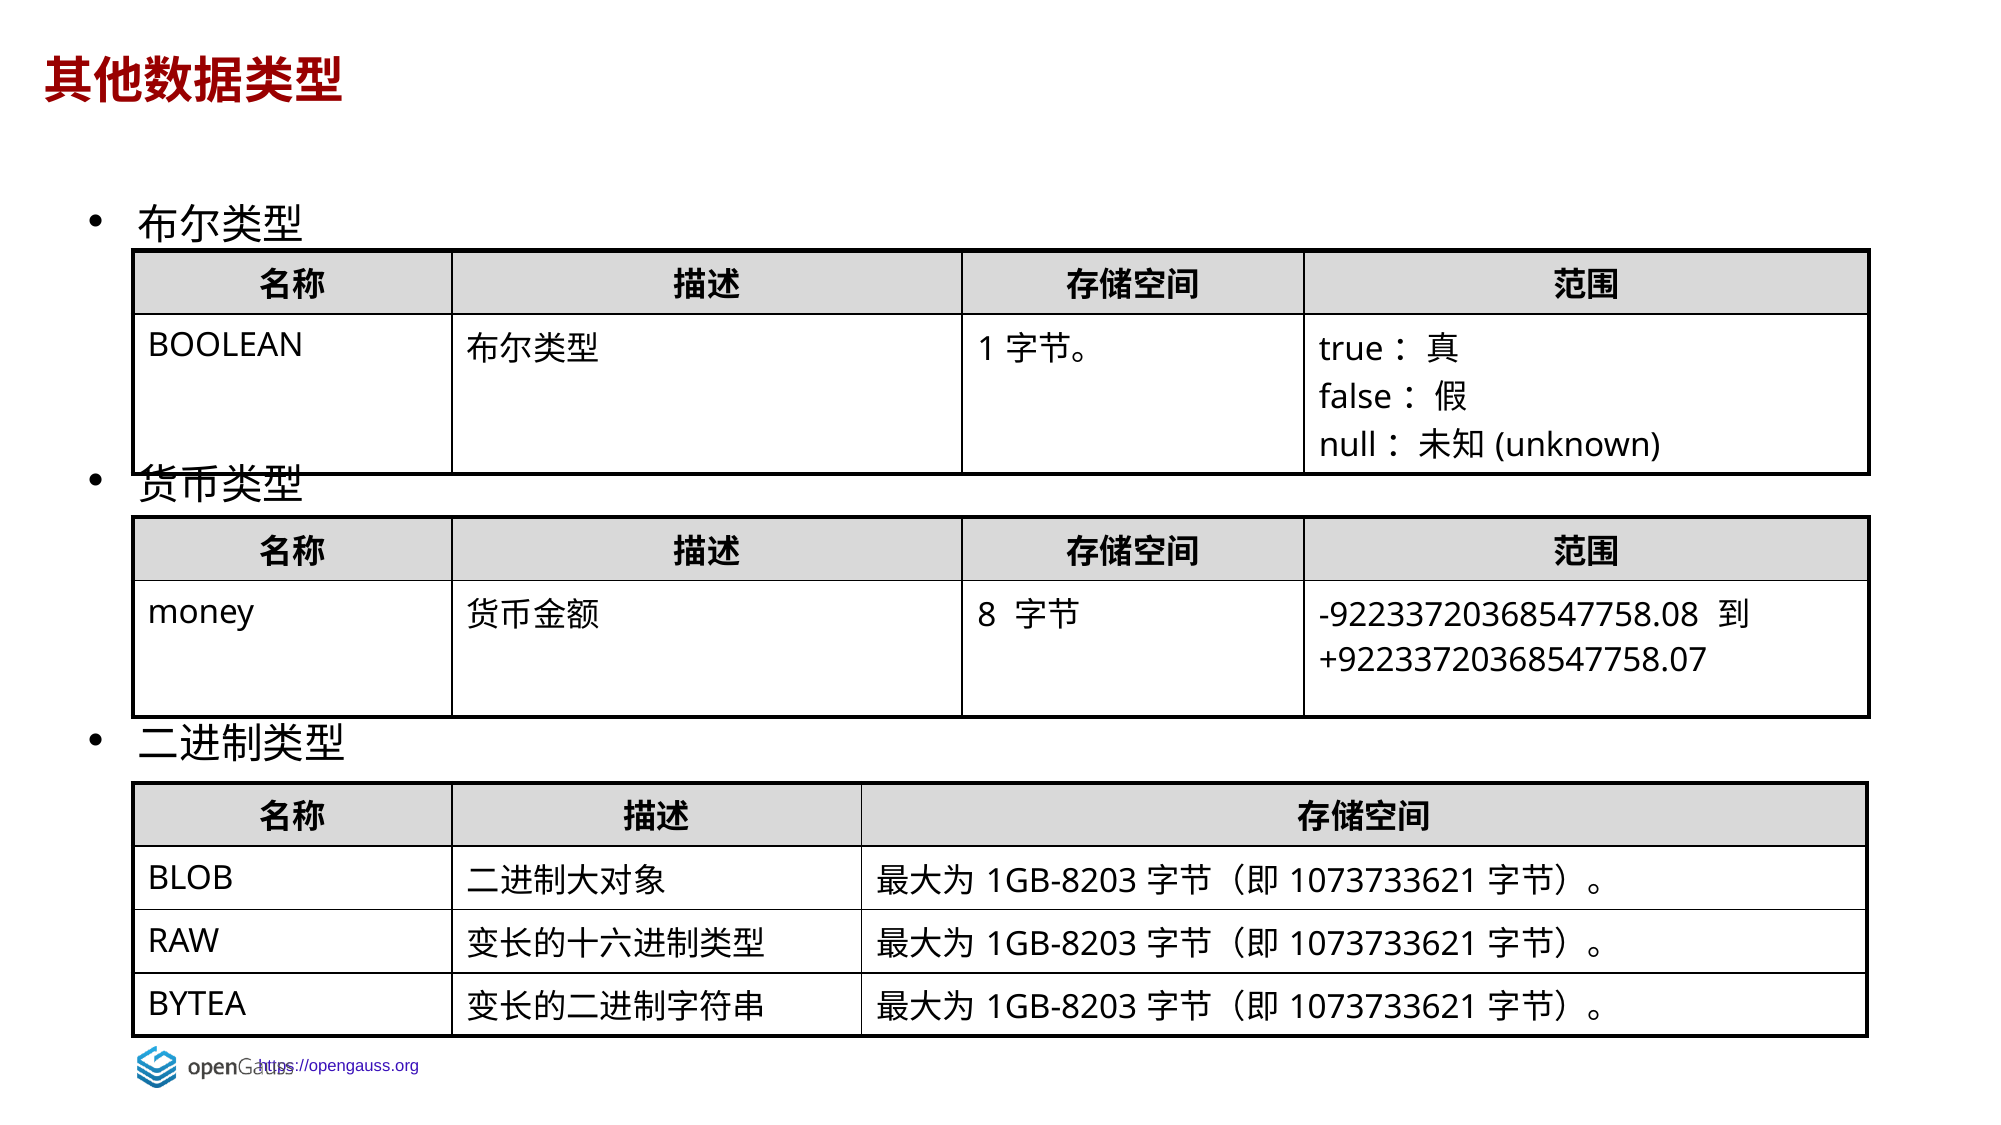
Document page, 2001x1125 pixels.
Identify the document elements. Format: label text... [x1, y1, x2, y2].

table_header 名称 [135, 253, 451, 313]
table_cell 最大为1GB-8203字节（即1073733621字节）。 [862, 847, 1865, 909]
table_header 范围 [1305, 253, 1867, 313]
table_cell 变长的十六进制类型 [453, 910, 861, 972]
table_header 存储空间 [963, 253, 1303, 313]
table_cell 最大为1GB-8203字节（即1073733621字节）。 [862, 910, 1865, 972]
subtitle 其他数据类型 [43, 46, 1806, 118]
table_cell 货币金额 [453, 581, 961, 715]
table_header 描述 [453, 785, 861, 845]
picture [137, 1046, 293, 1088]
table_header 范围 [1305, 519, 1867, 580]
text_box 布尔类型 货币类型 二进制类型 [74, 171, 1928, 973]
table_cell -92233720368547758.08 到 +92233720368547758.07 [1305, 581, 1867, 715]
table_header 描述 [453, 253, 961, 313]
table_cell RAW [135, 910, 451, 972]
picture [38, 28, 165, 140]
table_cell 布尔类型 [453, 315, 961, 472]
table_header 存储空间 [862, 785, 1865, 845]
table_header 描述 [453, 519, 961, 580]
table_cell BLOB [135, 847, 451, 909]
table_cell 变长的二进制字符串 [453, 974, 861, 1034]
table_cell 8 字节 [963, 581, 1303, 715]
table_header 名称 [135, 785, 451, 845]
table_cell money [135, 581, 451, 715]
table_cell 最大为1GB-8203字节（即1073733621字节）。 [862, 974, 1865, 1034]
table_cell BOOLEAN [135, 315, 451, 472]
table_cell 二进制大对象 [453, 847, 861, 909]
table_header 名称 [135, 519, 451, 580]
table_cell BYTEA [135, 974, 451, 1034]
table_header 存储空间 [963, 519, 1303, 580]
table_cell true：真 false：假 null：未知(unknown) [1305, 315, 1867, 472]
table_cell 1字节。 [963, 315, 1303, 472]
